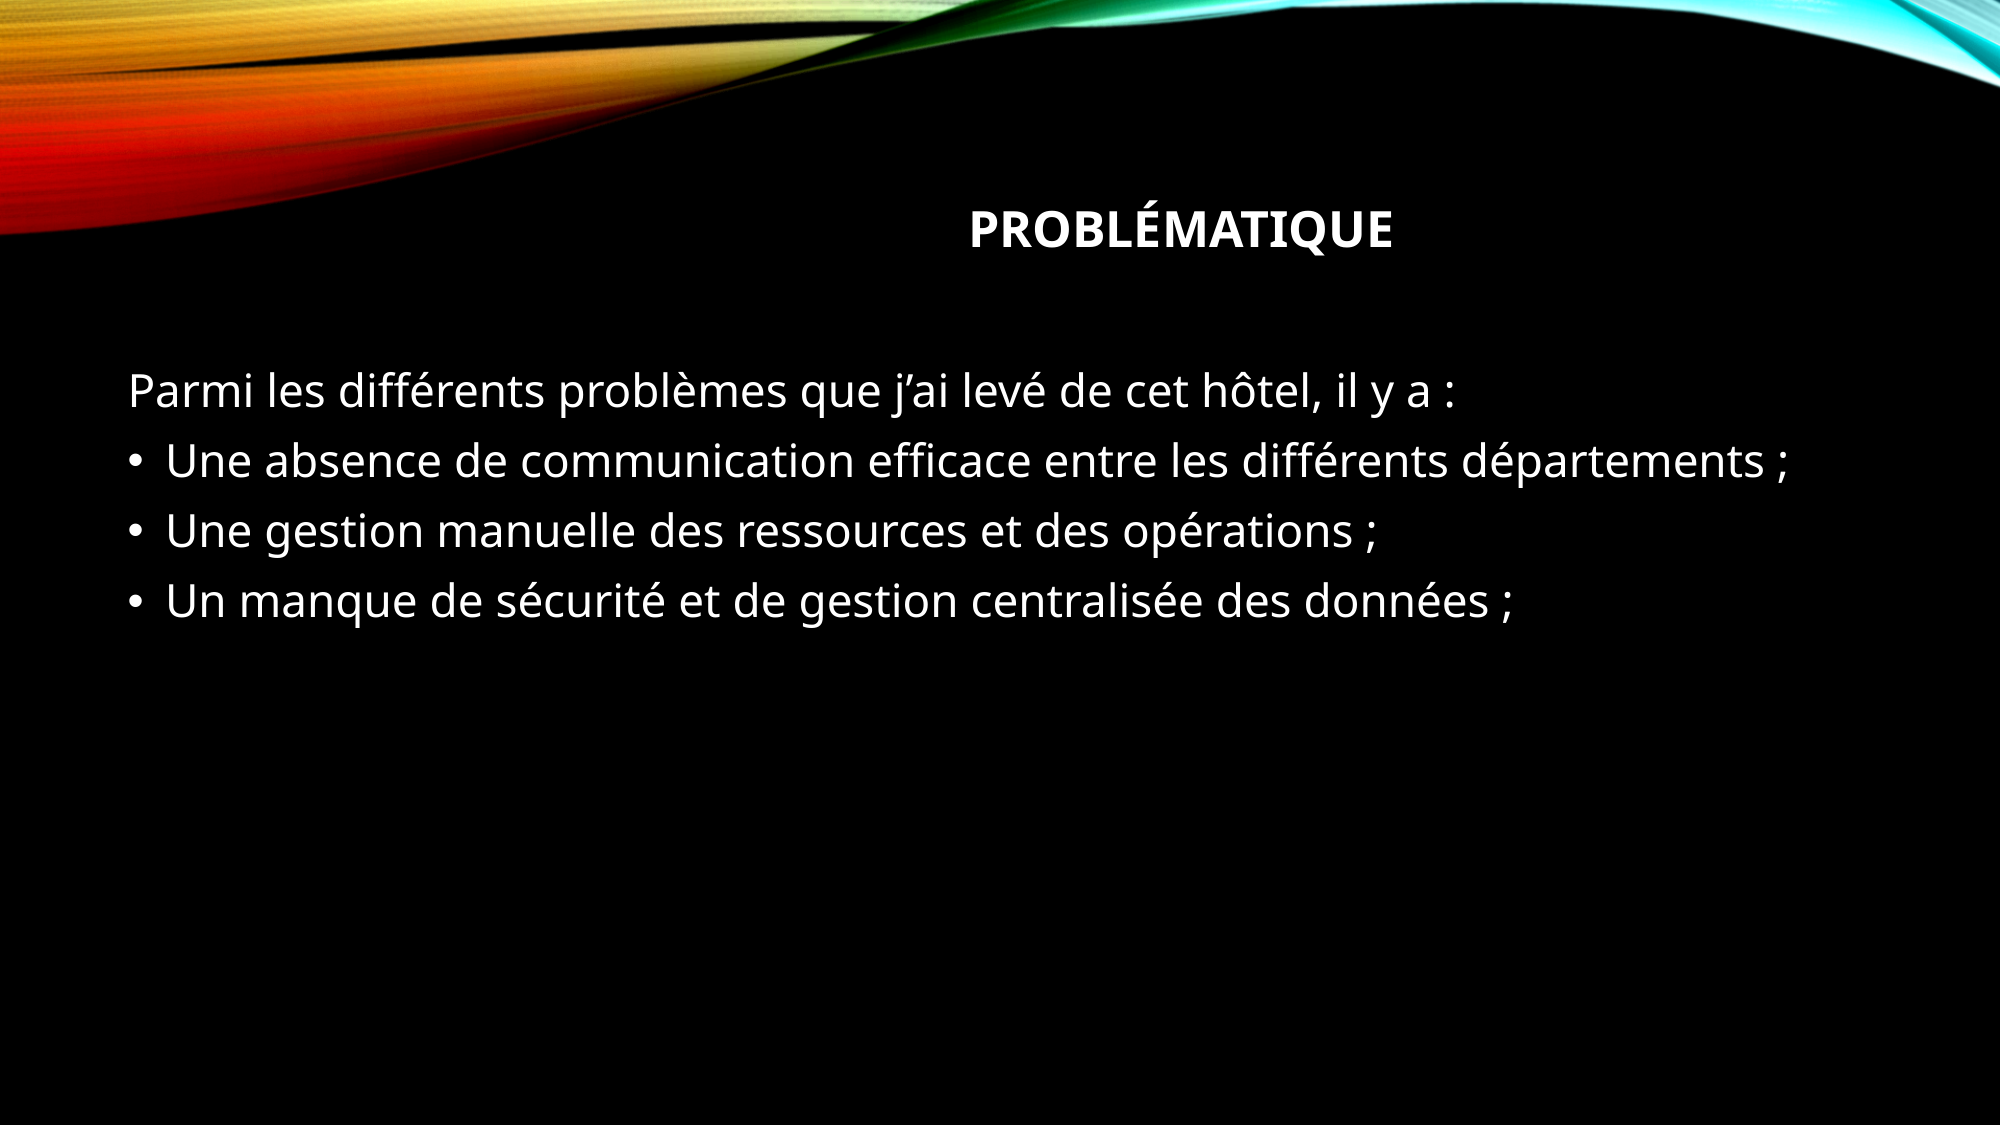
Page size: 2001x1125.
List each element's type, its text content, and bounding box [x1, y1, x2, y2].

list Parmi les différents problèmes que j’ai levé de cet hôtel, il y a : Une absence de communication efficace entre les différents départements ; Une gestion manuelle des ressources et des opérations ; Un manque de sécurité et de gestion centralisée des données ; [112, 360, 1888, 1021]
picture [0, 0, 2000, 237]
title Problématique [474, 125, 1888, 338]
